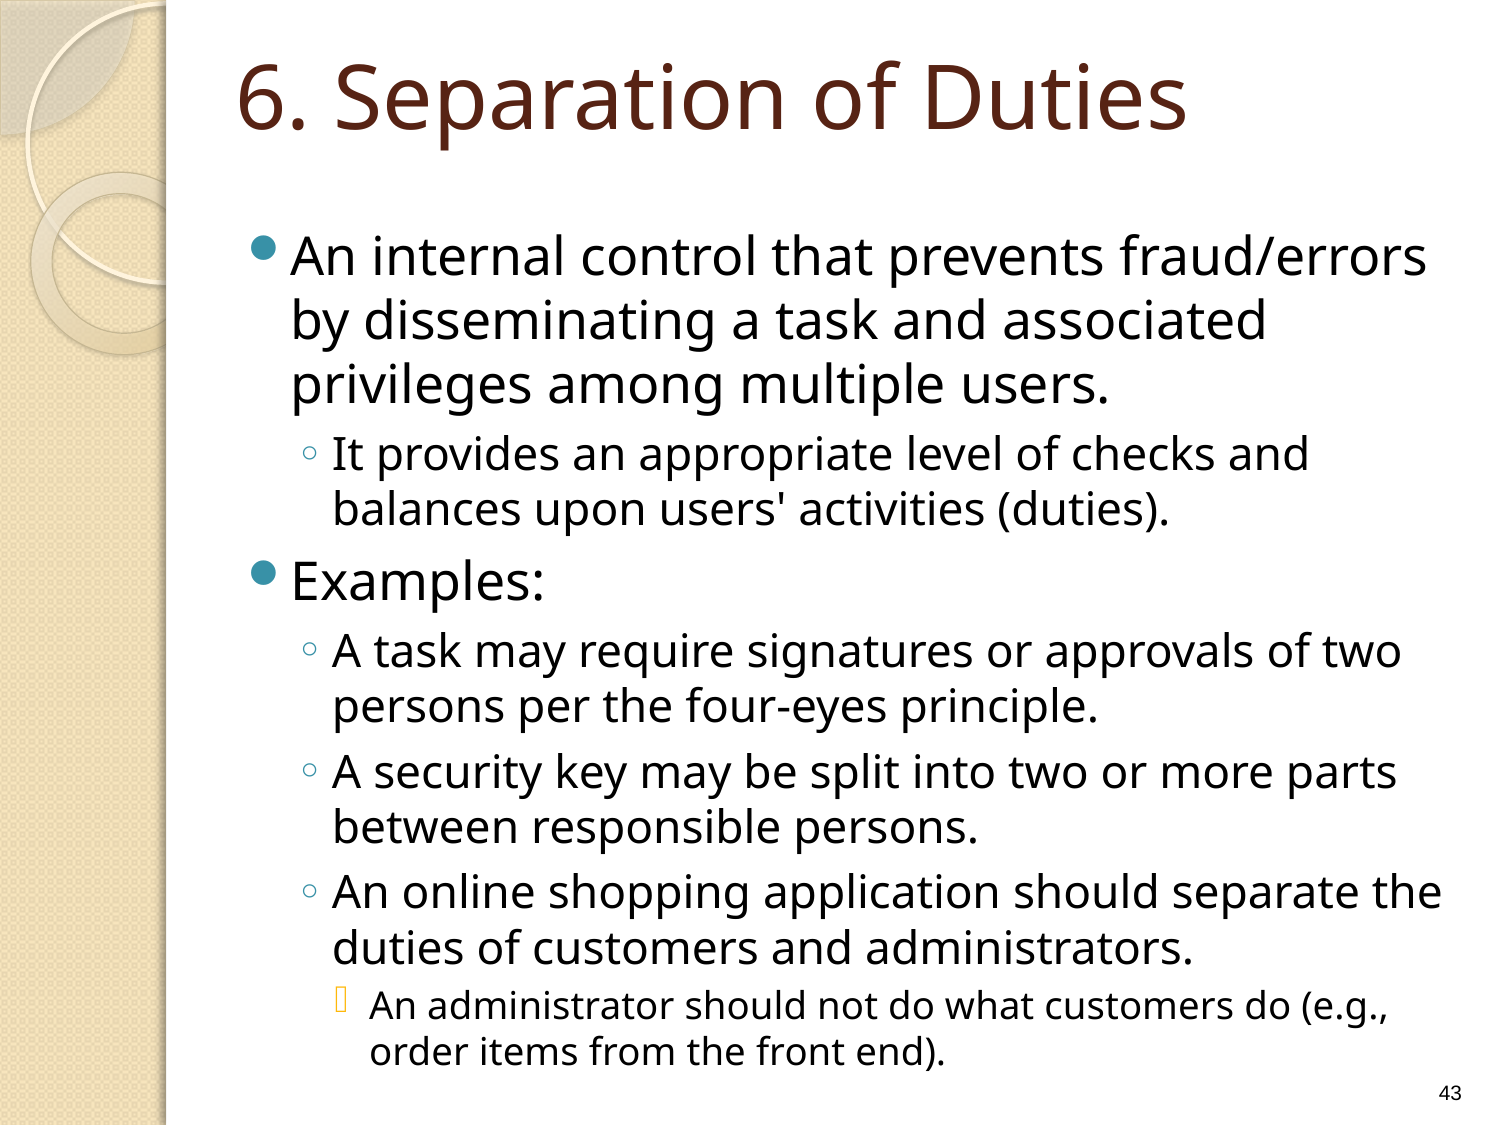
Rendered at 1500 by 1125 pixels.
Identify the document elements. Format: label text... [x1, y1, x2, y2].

list An internal control that prevents fraud/errors by disseminating a task and associated privileges among multiple users. It provides an appropriate level of checks and balances upon users' activities (duties). Examples: A task may require signatures or approvals of two persons per the four-eyes principle. A security key may be split into two or more parts between responsible persons. An online shopping application should separate the duties of customers and administrators. An administrator should not do what customers do (e.g., order items from the front end). [220, 214, 1466, 1092]
title 6. Separation of Duties [220, 0, 1451, 188]
slide_number 43 [1413, 1034, 1488, 1113]
